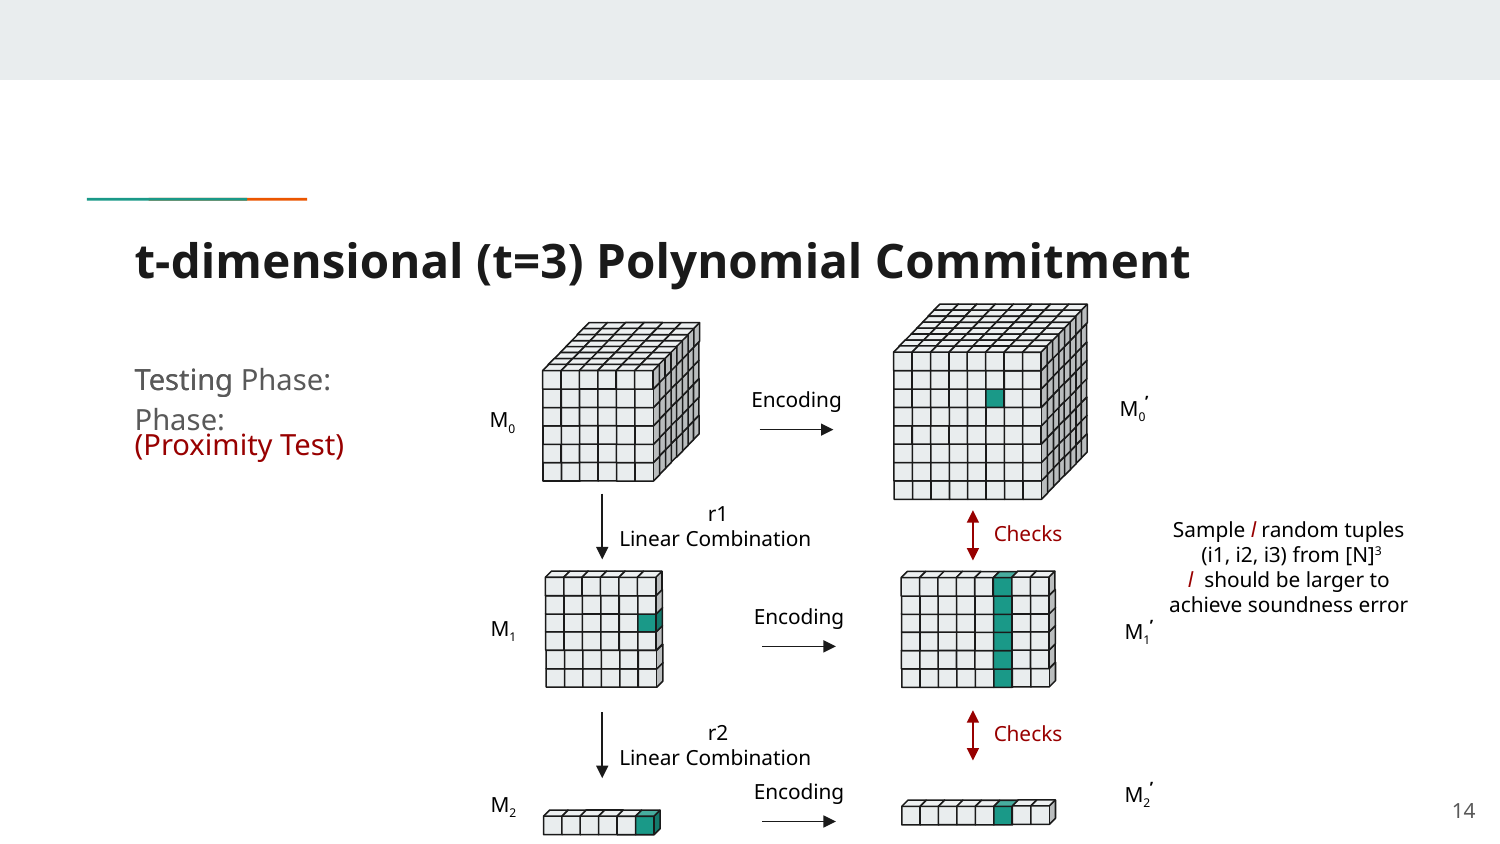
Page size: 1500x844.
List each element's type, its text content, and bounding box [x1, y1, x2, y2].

text_box [912, 445, 930, 463]
text_box [1054, 446, 1059, 467]
text_box [1012, 669, 1030, 687]
text_box [1012, 596, 1030, 614]
text_box [1004, 445, 1022, 463]
text_box [1071, 337, 1075, 358]
text_box [967, 390, 985, 408]
text_box [989, 305, 1011, 310]
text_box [1020, 310, 1042, 316]
text_box [1071, 447, 1076, 468]
text_box [1021, 328, 1044, 334]
text_box [1076, 423, 1081, 444]
text_box [918, 340, 940, 345]
text_box [993, 571, 1017, 597]
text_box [543, 809, 661, 835]
text_box [993, 615, 1012, 633]
text_box [949, 426, 967, 445]
text_box [1022, 439, 1048, 463]
list Testing Phase: (Proximity Test) [119, 341, 430, 712]
text_box [1012, 632, 1030, 651]
text_box [1082, 326, 1086, 346]
text_box [960, 334, 982, 340]
text_box [1071, 393, 1075, 413]
text_box [978, 334, 1001, 340]
text_box [901, 571, 925, 597]
text_box [1071, 429, 1075, 450]
text_box [975, 800, 998, 806]
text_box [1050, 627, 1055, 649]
text_box [949, 346, 972, 371]
text_box [893, 371, 912, 390]
text_box [985, 408, 1004, 426]
text_box [1048, 397, 1053, 418]
text_box [975, 597, 993, 615]
text_box [1030, 626, 1056, 651]
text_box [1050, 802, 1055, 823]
text_box [930, 346, 954, 371]
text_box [1042, 385, 1047, 406]
text_box [1065, 343, 1070, 364]
text_box [1016, 335, 1038, 340]
text_box [949, 463, 967, 481]
text_box [1030, 663, 1056, 687]
text_box [956, 571, 980, 597]
text_box [923, 334, 946, 340]
text_box [1082, 381, 1086, 401]
text_box [975, 800, 999, 825]
text_box [1048, 415, 1053, 436]
text_box [931, 481, 949, 500]
text_box [1060, 422, 1064, 442]
text_box [1028, 340, 1051, 346]
text_box [949, 481, 967, 500]
text_box [1053, 336, 1058, 358]
text_box [1004, 463, 1022, 481]
text_box [938, 651, 956, 669]
text_box [953, 322, 976, 328]
text_box [938, 615, 956, 633]
text_box [1082, 306, 1087, 328]
text_box [1048, 378, 1053, 399]
text_box [920, 669, 938, 688]
text_box [993, 633, 1012, 651]
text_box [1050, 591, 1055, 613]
text_box [912, 481, 931, 500]
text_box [590, 485, 846, 568]
text_box [1076, 405, 1081, 426]
text_box [1048, 342, 1052, 363]
text_box [1009, 340, 1032, 346]
text_box [1009, 323, 1031, 328]
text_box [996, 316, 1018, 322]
text_box [930, 408, 949, 426]
text_box [1076, 386, 1081, 407]
text_box [1030, 571, 1055, 596]
text_box [937, 571, 961, 597]
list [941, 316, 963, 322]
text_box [545, 570, 664, 688]
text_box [1038, 310, 1061, 316]
text_box [1071, 319, 1075, 339]
text_box [956, 651, 974, 669]
text_box [949, 445, 967, 463]
text_box [956, 615, 975, 633]
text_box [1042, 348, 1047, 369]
text_box [1060, 385, 1064, 406]
text_box Checks [922, 316, 945, 322]
text_box [1034, 334, 1057, 340]
text_box [965, 310, 987, 316]
text_box [912, 371, 930, 390]
text_box [1076, 312, 1081, 334]
text_box [920, 615, 938, 633]
text_box [967, 426, 985, 445]
text_box [937, 340, 958, 346]
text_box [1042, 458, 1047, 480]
text_box [1082, 363, 1086, 383]
title t-dimensional (t=3) Polynomial Commitment [119, 216, 1500, 310]
text_box [919, 651, 938, 669]
text_box [1046, 323, 1069, 328]
text_box [893, 345, 918, 371]
text_box [912, 390, 930, 408]
text_box M1’ [952, 305, 975, 310]
text_box [1059, 367, 1064, 388]
text_box [938, 800, 962, 825]
text_box [1063, 305, 1086, 310]
text_box [1030, 799, 1056, 825]
text_box [1060, 440, 1064, 461]
text_box [957, 800, 979, 806]
text_box [1065, 453, 1070, 474]
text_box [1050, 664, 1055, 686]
text_box Sample l random tuples (i1, i2, i3) from [N]3 l should be larger to achieve soundness error [1139, 501, 1438, 632]
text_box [713, 765, 885, 822]
slide_number ‹#› [978, 317, 1000, 322]
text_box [713, 590, 885, 647]
text_box [993, 651, 1012, 670]
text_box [1001, 310, 1024, 316]
text_box [1054, 410, 1058, 430]
text_box M2’ [1109, 760, 1207, 825]
text_box [935, 322, 957, 328]
text_box [974, 650, 993, 670]
text_box [1022, 346, 1048, 371]
text_box [916, 322, 939, 328]
text_box [948, 328, 970, 334]
text_box [920, 800, 943, 825]
text_box [975, 615, 993, 633]
text_box [985, 463, 1004, 481]
text_box [920, 633, 938, 651]
text_box [900, 340, 921, 345]
text_box [1012, 572, 1034, 577]
text_box [1048, 433, 1053, 455]
text_box [949, 371, 967, 390]
text_box [1030, 645, 1056, 669]
text_box [1059, 349, 1064, 370]
text_box [893, 463, 912, 481]
text_box [1071, 411, 1075, 431]
text_box [920, 572, 942, 577]
text_box [1082, 344, 1086, 365]
text_box [1012, 614, 1030, 632]
text_box [1065, 361, 1070, 382]
text_box [1065, 324, 1070, 345]
text_box [1048, 470, 1053, 492]
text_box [1033, 316, 1055, 322]
text_box [994, 801, 1016, 806]
text_box [966, 328, 988, 334]
text_box [946, 310, 969, 316]
text_box [1004, 346, 1027, 371]
text_box [905, 334, 927, 340]
text_box [1030, 609, 1056, 632]
text_box [967, 481, 986, 500]
text_box [1040, 328, 1063, 334]
text_box [1027, 322, 1050, 328]
text_box [893, 426, 912, 445]
text_box [928, 310, 950, 316]
text_box [1082, 435, 1087, 457]
slide_number ‹#› [1400, 779, 1491, 844]
text_box [1054, 390, 1059, 412]
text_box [590, 704, 846, 786]
text_box [1054, 464, 1059, 486]
text_box [993, 597, 1012, 615]
text_box [967, 408, 985, 426]
text_box [1031, 799, 1055, 805]
text_box [901, 597, 920, 615]
text_box [1022, 384, 1048, 408]
text_box M1 [475, 601, 539, 659]
text_box [911, 328, 933, 334]
text_box [1012, 651, 1030, 669]
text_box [1042, 403, 1047, 425]
text_box [930, 463, 949, 481]
text_box M0 [474, 392, 537, 450]
text_box [985, 371, 1004, 390]
text_box [1026, 305, 1048, 310]
text_box Checks [1057, 310, 1080, 316]
text_box [1065, 379, 1070, 401]
text_box [1054, 355, 1058, 375]
text_box [938, 669, 956, 688]
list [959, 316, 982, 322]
text_box [1023, 476, 1048, 500]
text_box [1014, 316, 1037, 322]
text_box [1048, 360, 1053, 381]
text_box [1054, 373, 1058, 393]
text_box [1076, 349, 1081, 371]
text_box [997, 334, 1020, 340]
text_box [967, 371, 985, 390]
text_box [930, 390, 949, 408]
text_box [1051, 316, 1075, 322]
text_box [1004, 390, 1022, 408]
text_box [985, 445, 1004, 463]
text_box [975, 633, 993, 651]
text_box [1071, 356, 1075, 376]
text_box [938, 633, 956, 651]
text_box [1022, 457, 1048, 481]
text_box [938, 597, 956, 615]
text_box [930, 426, 949, 445]
text_box [930, 371, 949, 390]
text_box [893, 390, 912, 408]
text_box [956, 597, 975, 615]
text_box [942, 334, 964, 340]
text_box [542, 322, 700, 482]
text_box [901, 800, 925, 825]
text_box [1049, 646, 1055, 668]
text_box [1054, 427, 1059, 449]
text_box [1004, 481, 1023, 500]
text_box [949, 390, 967, 408]
text_box [894, 481, 912, 500]
text_box [1065, 416, 1070, 438]
text_box [919, 571, 943, 597]
text_box [1007, 305, 1030, 310]
text_box [967, 445, 985, 463]
text_box [1044, 305, 1067, 310]
text_box M2’ [983, 310, 1005, 316]
text_box [1076, 331, 1081, 352]
text_box [901, 633, 920, 651]
text_box [1011, 571, 1035, 596]
text_box [1065, 398, 1070, 419]
text_box [1004, 408, 1022, 426]
text_box [985, 390, 1004, 408]
text_box M1’ [1109, 597, 1207, 663]
text_box [1003, 328, 1025, 334]
text_box [1022, 402, 1048, 426]
text_box [972, 340, 995, 346]
text_box [975, 670, 993, 688]
text_box Encoding [711, 373, 882, 425]
text_box [986, 481, 1004, 500]
text_box [1065, 435, 1070, 456]
text_box [993, 571, 1016, 577]
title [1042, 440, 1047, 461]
text_box [985, 346, 1009, 371]
text_box [938, 572, 960, 577]
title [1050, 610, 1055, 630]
text_box [1022, 421, 1048, 445]
text_box [901, 571, 924, 577]
text_box [1082, 399, 1086, 420]
text_box [1077, 442, 1081, 462]
text_box [1004, 371, 1022, 390]
text_box [993, 800, 1017, 825]
text_box Checks [954, 707, 1102, 758]
text_box [956, 571, 979, 577]
text_box [967, 346, 990, 371]
text_box [912, 408, 930, 426]
text_box [893, 408, 912, 426]
text_box [912, 463, 930, 481]
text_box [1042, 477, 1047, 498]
text_box [956, 669, 975, 688]
text_box [967, 463, 985, 481]
text_box [975, 572, 997, 577]
slide_number ‹#› [1042, 422, 1047, 443]
text_box [1071, 374, 1075, 395]
text_box [1059, 330, 1064, 352]
text_box [912, 426, 930, 445]
text_box M0’ [1104, 373, 1202, 439]
text_box M2 [475, 777, 573, 835]
text_box [954, 340, 976, 346]
text_box [1048, 452, 1053, 473]
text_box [1042, 366, 1047, 388]
text_box [893, 445, 912, 463]
text_box [991, 340, 1013, 346]
text_box [985, 426, 1004, 445]
text_box [993, 670, 1013, 688]
text_box [901, 669, 920, 688]
text_box [974, 571, 998, 597]
text_box [938, 800, 961, 806]
text_box [930, 445, 949, 463]
text_box [949, 408, 967, 426]
text_box [956, 800, 980, 825]
text_box [912, 345, 937, 371]
text_box M0’ [934, 305, 956, 310]
text_box [1004, 426, 1022, 445]
text_box [1076, 368, 1081, 389]
text_box [1030, 589, 1056, 614]
text_box [1030, 571, 1054, 577]
text_box [1013, 800, 1035, 805]
text_box [956, 633, 975, 651]
text_box [929, 328, 952, 334]
text_box [990, 322, 1013, 328]
text_box [920, 597, 938, 615]
text_box [901, 615, 920, 633]
text_box [1060, 459, 1064, 479]
text_box [920, 800, 942, 806]
text_box [902, 801, 924, 806]
text_box [1022, 365, 1048, 390]
text_box [1082, 418, 1086, 438]
text_box [1012, 799, 1036, 825]
text_box [901, 651, 919, 669]
text_box [972, 322, 994, 328]
text_box [1059, 404, 1064, 425]
text_box Coef [1049, 574, 1054, 595]
text_box Checks [954, 507, 1102, 558]
text_box [984, 328, 1007, 334]
